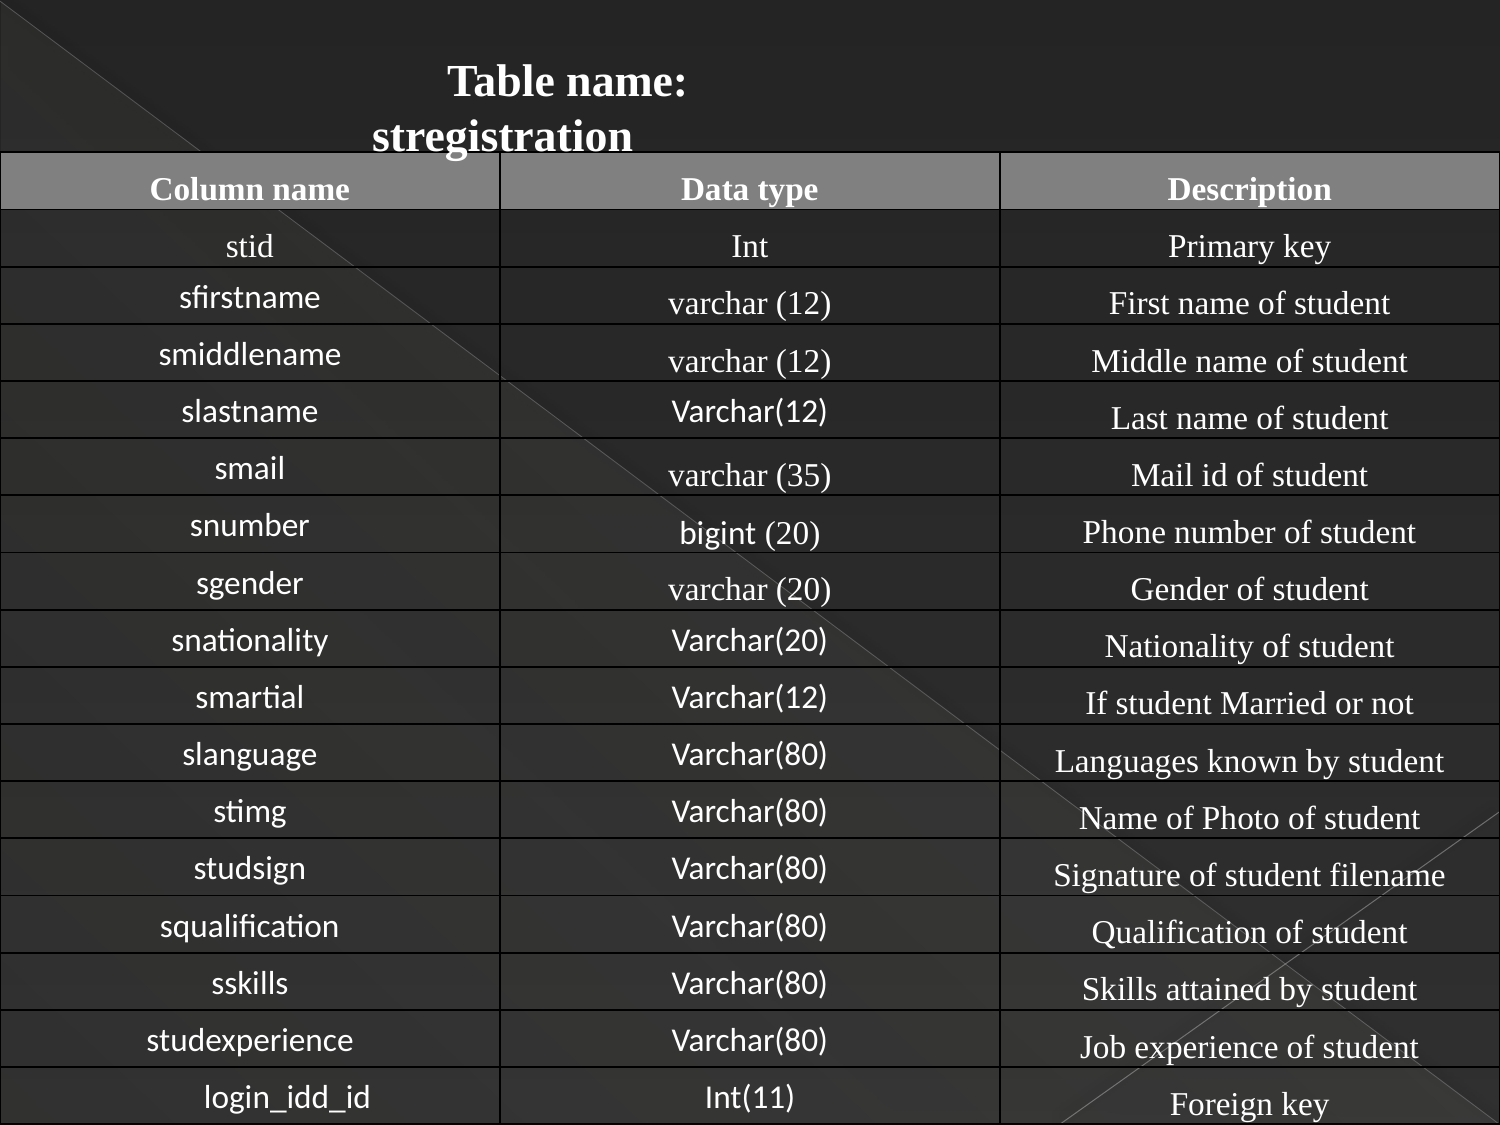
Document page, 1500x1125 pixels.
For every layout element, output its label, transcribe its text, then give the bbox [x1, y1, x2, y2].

table_cell Signature of student filename [1001, 839, 1499, 895]
table_cell Mail id of student [1001, 439, 1499, 494]
table_cell First name of student [1001, 268, 1499, 323]
table_cell varchar (12) [501, 268, 999, 323]
table_cell Varchar(80) [501, 1011, 999, 1066]
table_cell Varchar(80) [501, 896, 999, 952]
table_cell Qualification of student [1001, 896, 1499, 952]
table_cell If student Married or not [1001, 668, 1499, 723]
table_cell Middle name of student [1001, 325, 1499, 380]
text_box Table name: stregistration [356, 70, 902, 141]
table_cell Name of Photo of student [1001, 782, 1499, 837]
table_cell Varchar(80) [501, 954, 999, 1009]
table_cell squalification [1, 896, 499, 952]
table_cell Varchar(20) [501, 611, 999, 666]
table_cell login_idd_id [1, 1068, 499, 1123]
table_cell Gender of student [1001, 553, 1499, 609]
table_cell smartial [1, 668, 499, 723]
table_cell Varchar(80) [501, 839, 999, 895]
table_cell slastname [1, 382, 499, 437]
table_cell Varchar(80) [501, 782, 999, 837]
table_cell Phone number of student [1001, 496, 1499, 552]
table_cell Varchar(12) [501, 382, 999, 437]
table_cell Last name of student [1001, 382, 1499, 437]
table_cell slanguage [1, 725, 499, 780]
table_cell sfirstname [1, 268, 499, 323]
table_cell Int [501, 210, 999, 266]
table_header Column name [1, 153, 499, 209]
table_cell smiddlename [1, 325, 499, 380]
table_cell Foreign key [1001, 1068, 1499, 1123]
table_cell varchar (20) [501, 553, 999, 609]
table_cell bigint (20) [501, 496, 999, 552]
table_cell Varchar(80) [501, 725, 999, 780]
table_cell varchar (12) [501, 325, 999, 380]
table_cell Job experience of student [1001, 1011, 1499, 1066]
table_cell Varchar(12) [501, 668, 999, 723]
table_cell sgender [1, 553, 499, 609]
table_cell Languages known by student [1001, 725, 1499, 780]
table_cell Nationality of student [1001, 611, 1499, 666]
table_cell stid [1, 210, 499, 266]
table_cell stimg [1, 782, 499, 837]
table_cell smail [1, 439, 499, 494]
table_cell varchar (35) [501, 439, 999, 494]
table_cell Primary key [1001, 210, 1499, 266]
table_cell Int(11) [501, 1068, 999, 1123]
table_cell snationality [1, 611, 499, 666]
table_header Data type [501, 153, 999, 209]
table_cell studexperience [1, 1011, 499, 1066]
table_header Description [1001, 153, 1499, 209]
table_cell snumber [1, 496, 499, 552]
table_cell Skills attained by student [1001, 954, 1499, 1009]
table_cell sskills [1, 954, 499, 1009]
table_cell studsign [1, 839, 499, 895]
